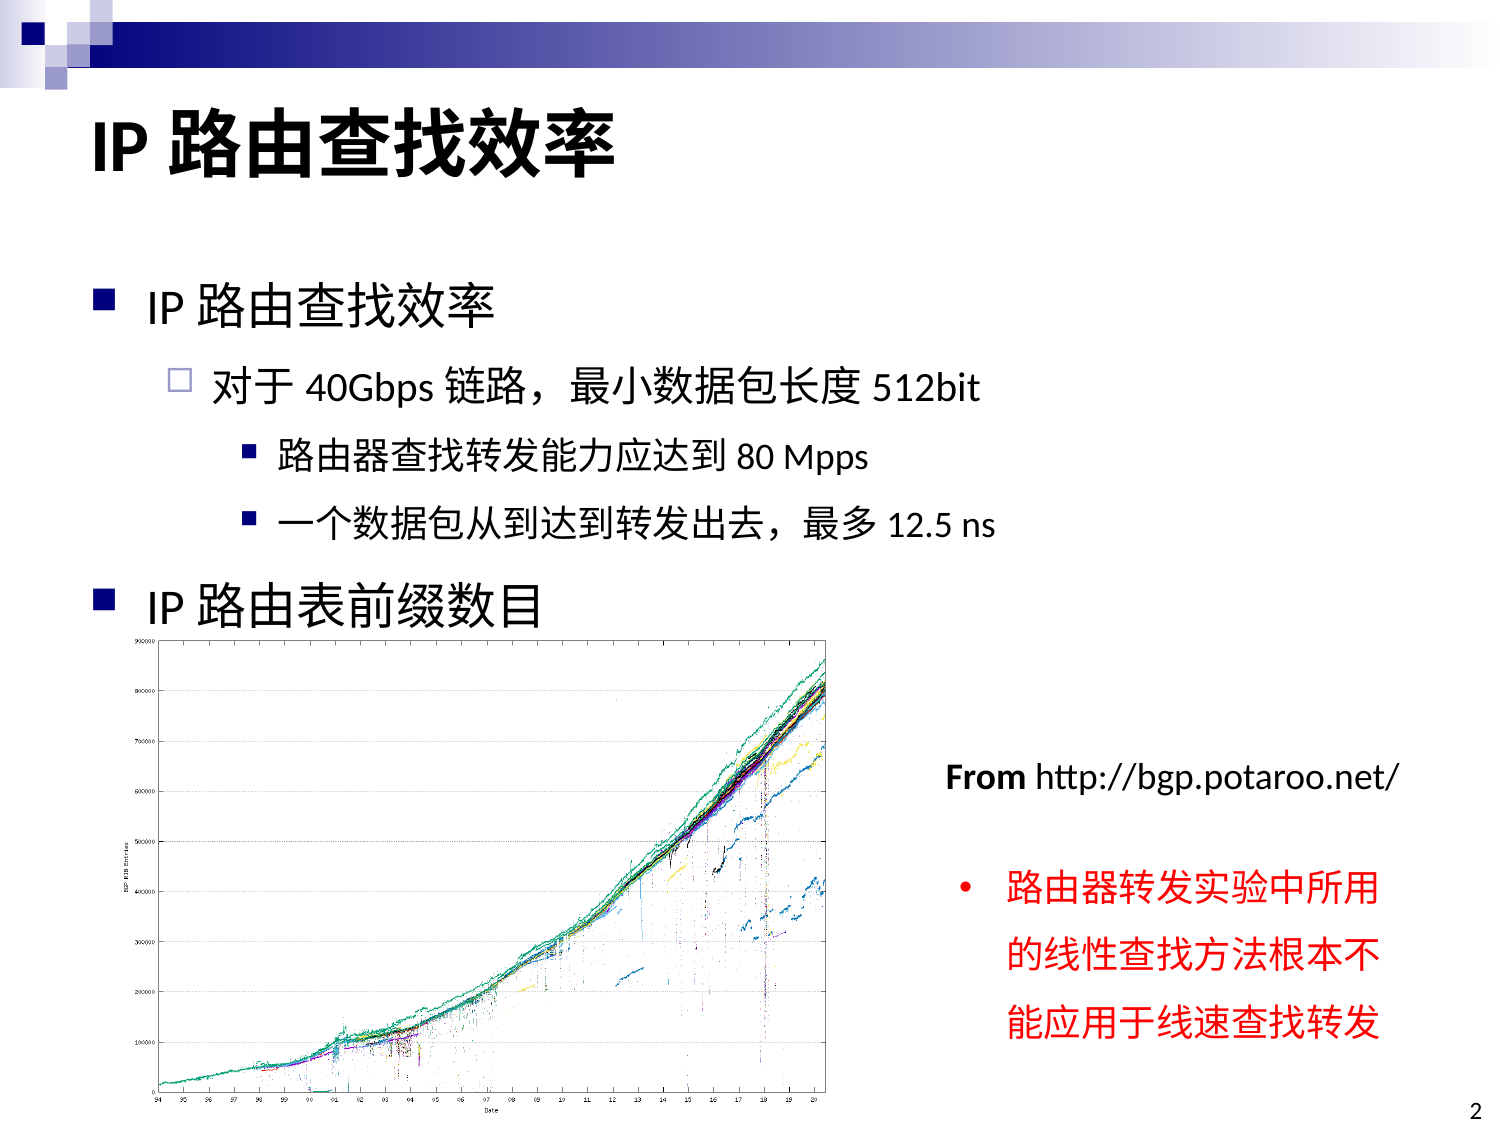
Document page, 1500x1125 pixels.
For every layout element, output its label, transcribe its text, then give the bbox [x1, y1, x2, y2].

list IP路由查找效率 对于40Gbps链路，最小数据包长度512bit 路由器查找转发能力应达到80 Mpps 一个数据包从到达到转发出去，最多12.5 ns IP路由表前缀数目 [75, 237, 1425, 1063]
text_box From http://bgp.potaroo.net/ [931, 744, 1415, 804]
text_box 路由器转发实验中所用的线性查找方法根本不能应用于线速查找转发 [944, 833, 1402, 1052]
picture [118, 633, 836, 1115]
title IP路由查找效率 [75, 75, 1425, 209]
slide_number 2 [1448, 1100, 1483, 1125]
